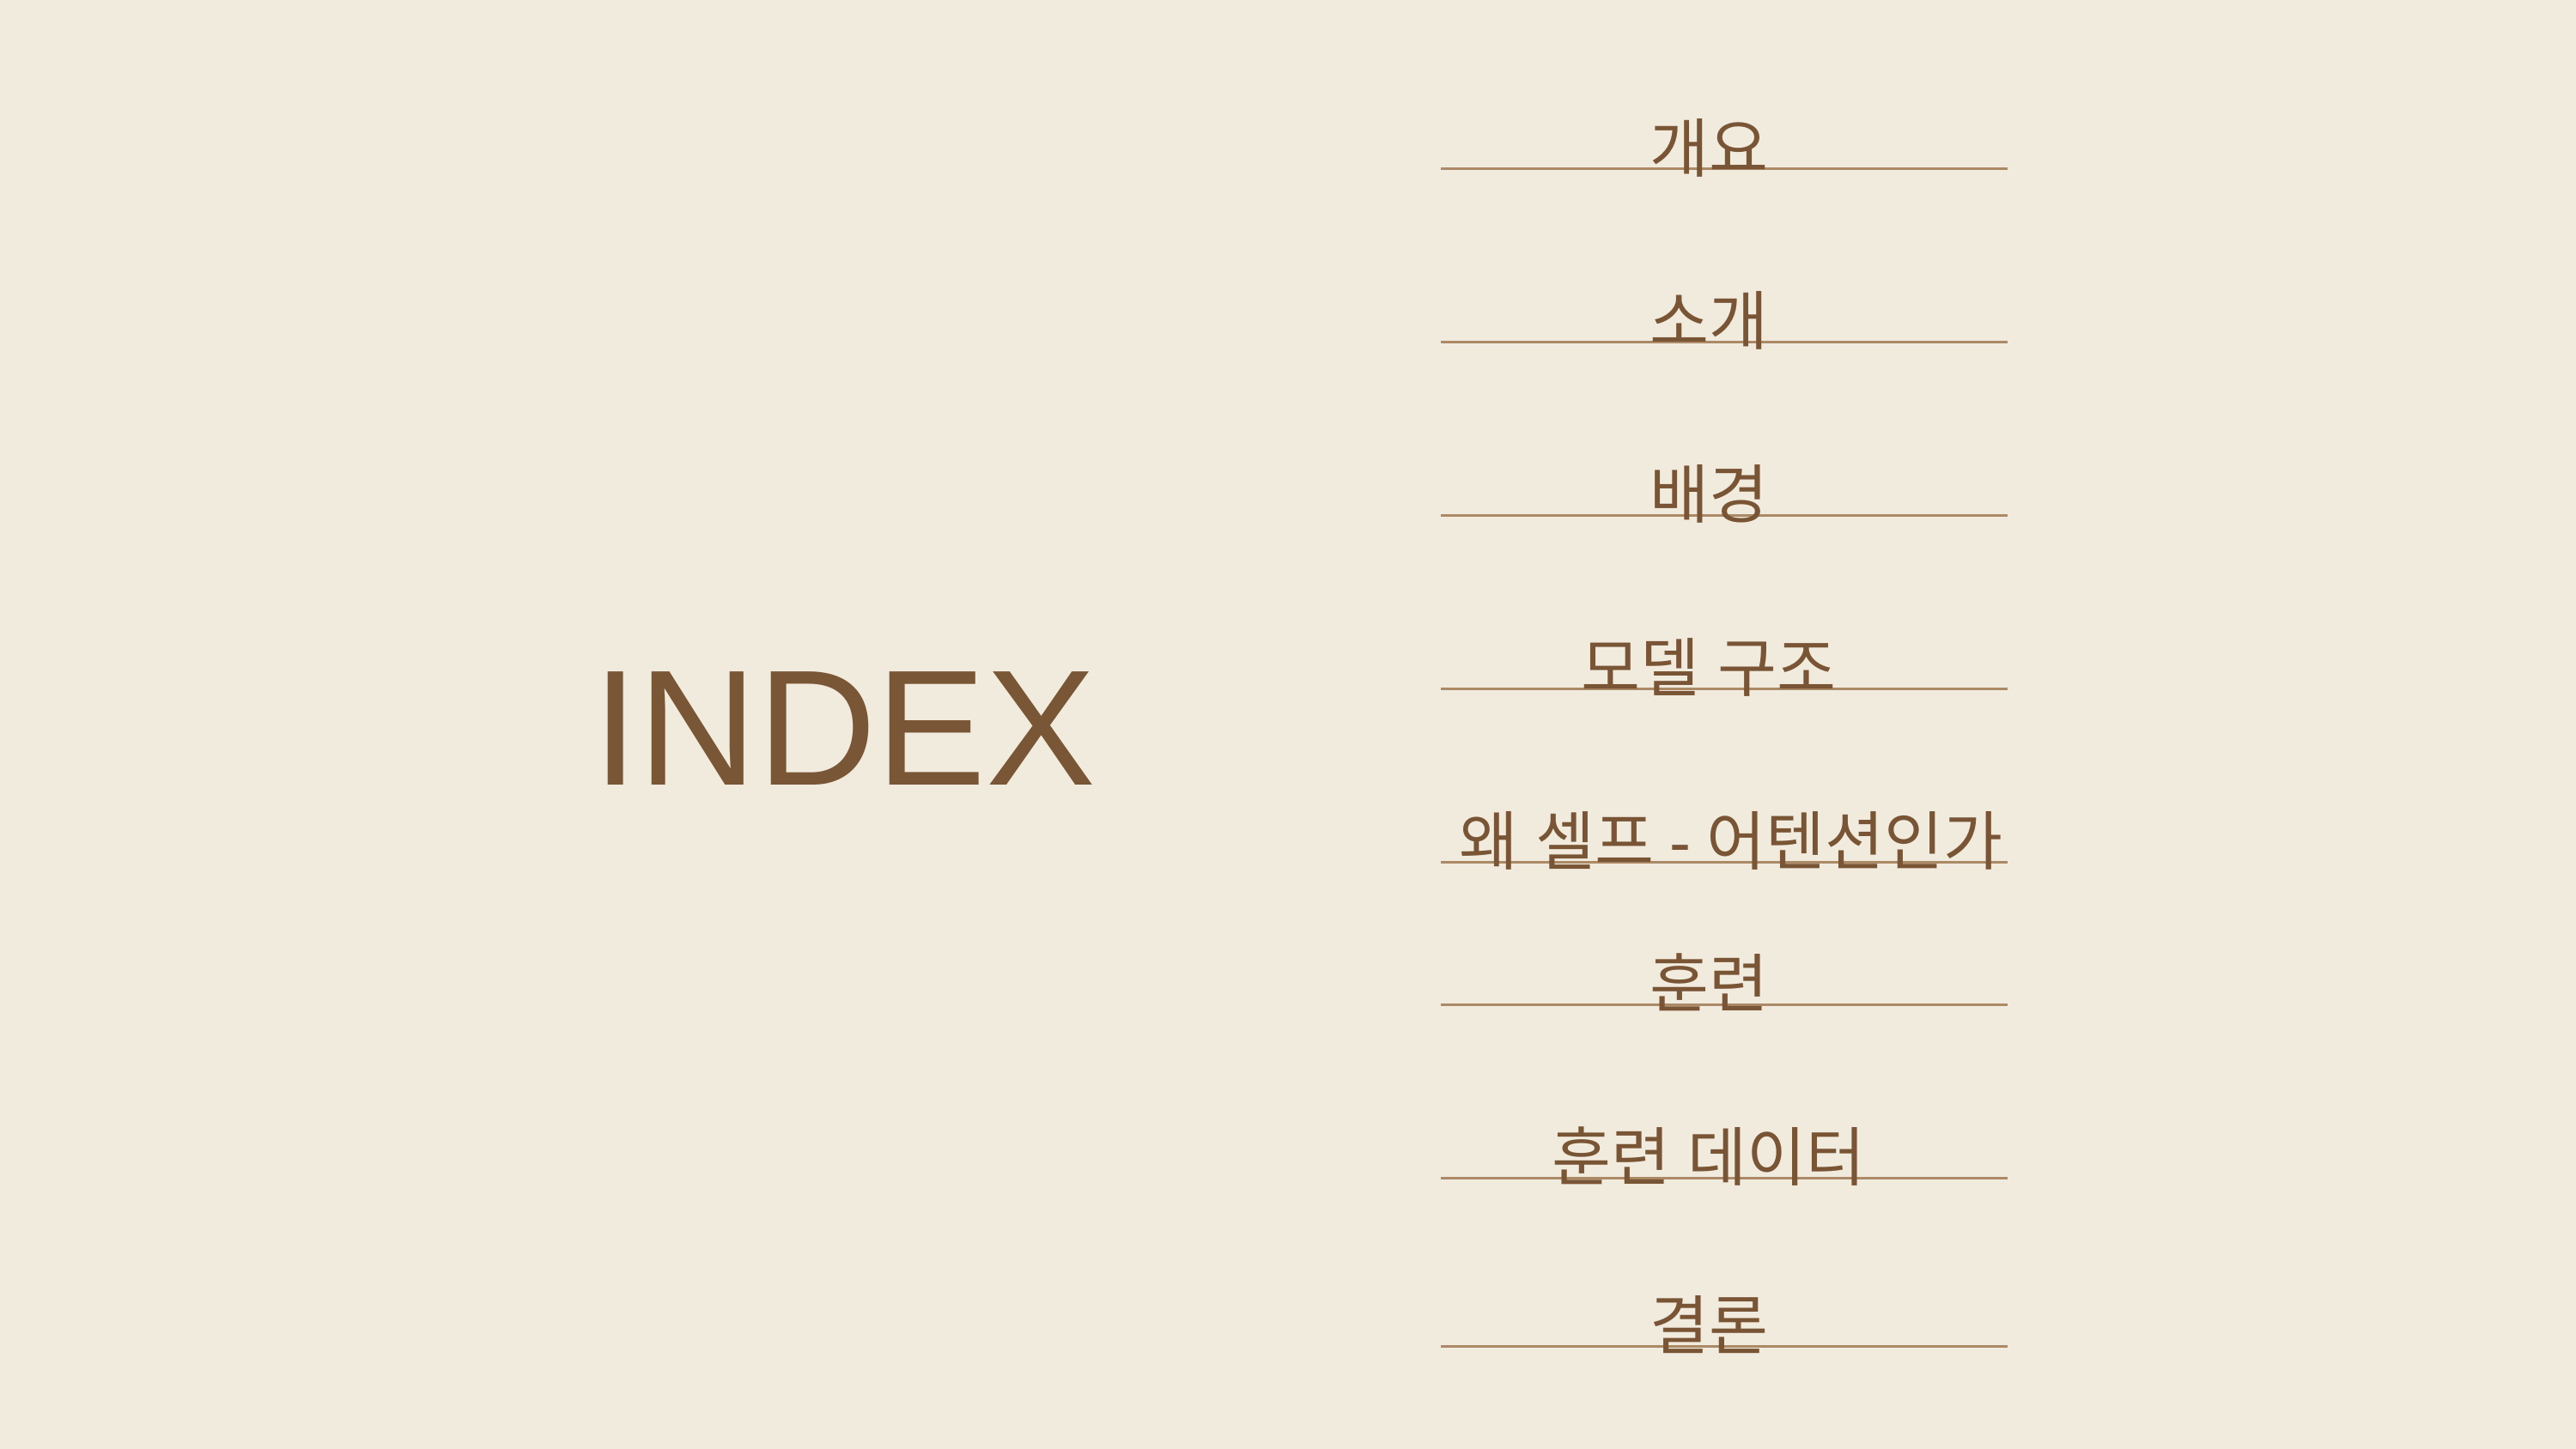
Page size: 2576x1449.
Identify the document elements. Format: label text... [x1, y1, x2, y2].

text_box 훈련 데이터 [1524, 1062, 1894, 1177]
text_box 개요 [1524, 175, 1894, 185]
text_box 모델 구조 [1524, 573, 1894, 688]
text_box 개요 [1524, 53, 1894, 167]
text_box 왜 셀프-어텐션인가 [1429, 746, 2033, 878]
text_box 결론 [1524, 1230, 1894, 1345]
text_box 소개 [1524, 349, 1894, 358]
text_box 훈련 [1524, 888, 1894, 1003]
text_box 결론 [1524, 1353, 1894, 1362]
text_box INDEX [483, 542, 1207, 819]
text_box 모델 구조 [1524, 695, 1894, 705]
text_box 훈련 [1524, 1012, 1894, 1021]
text_box 훈련 데이터 [1524, 1185, 1894, 1194]
text_box 배경 [1524, 523, 1894, 531]
text_box 배경 [1524, 399, 1894, 514]
text_box 소개 [1524, 226, 1894, 341]
